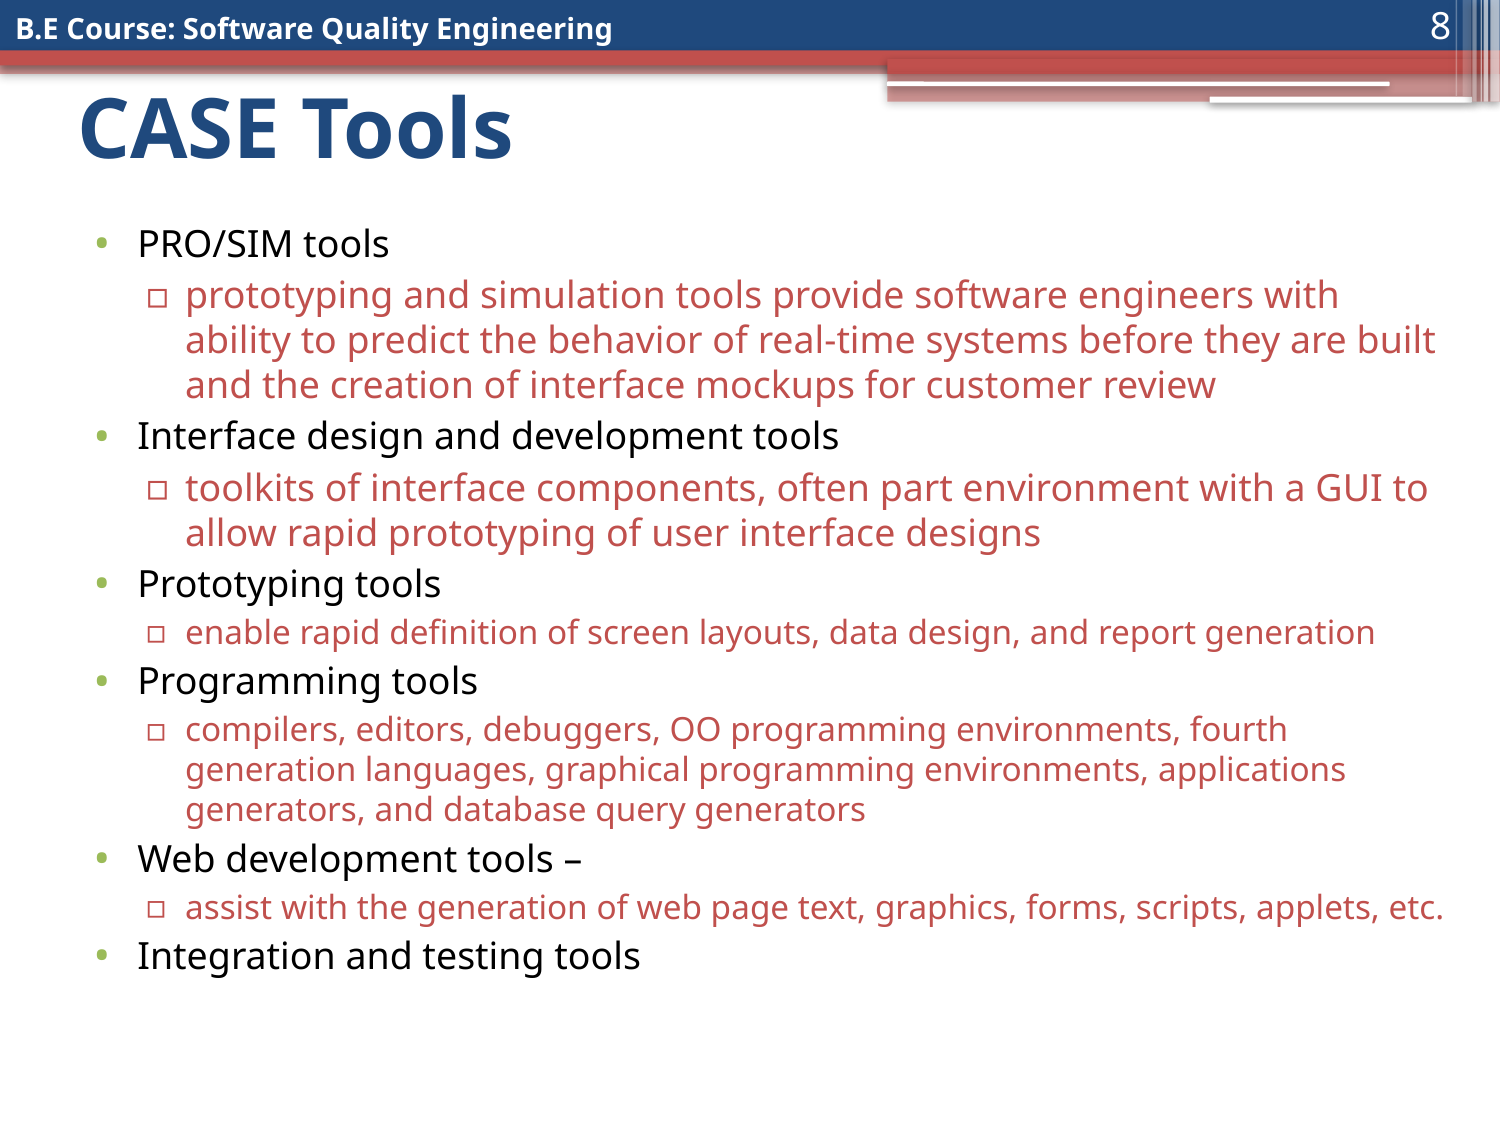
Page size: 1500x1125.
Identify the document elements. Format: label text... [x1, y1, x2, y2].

list PRO/SIM tools prototyping and simulation tools provide software engineers with ability to predict the behavior of real-time systems before they are built and the creation of interface mockups for customer review Interface design and development tools toolkits of interface components, often part environment with a GUI to allow rapid prototyping of user interface designs Prototyping tools enable rapid definition of screen layouts, data design, and report generation Programming tools compilers, editors, debuggers, OO programming environments, fourth generation languages, graphical programming environments, applications generators, and database query generators Web development tools – assist with the generation of web page text, graphics, forms, scripts, applets, etc. Integration and testing tools [62, 212, 1463, 1050]
title CASE Tools [62, 37, 1463, 212]
slide_number 8 [1341, 0, 1466, 61]
